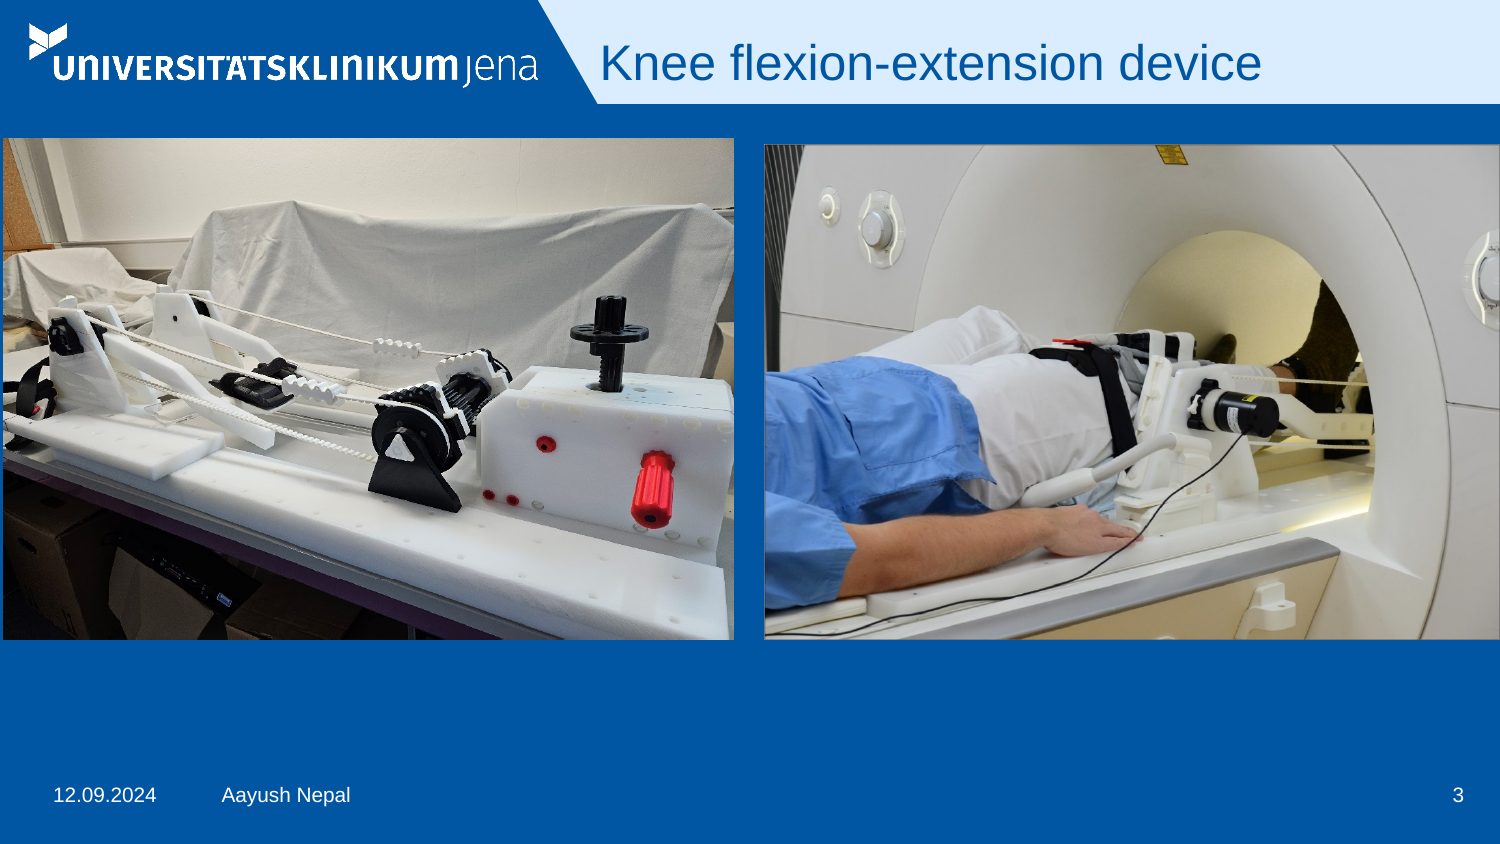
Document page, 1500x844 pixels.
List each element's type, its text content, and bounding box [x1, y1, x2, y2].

picture [29, 23, 538, 88]
picture [764, 144, 1500, 640]
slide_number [38, 776, 183, 812]
title Knee flexion-extension device [584, 1, 1500, 120]
footer Aayush Nepal [206, 776, 1341, 812]
slide_number 3 [1362, 774, 1467, 814]
picture [3, 138, 734, 640]
